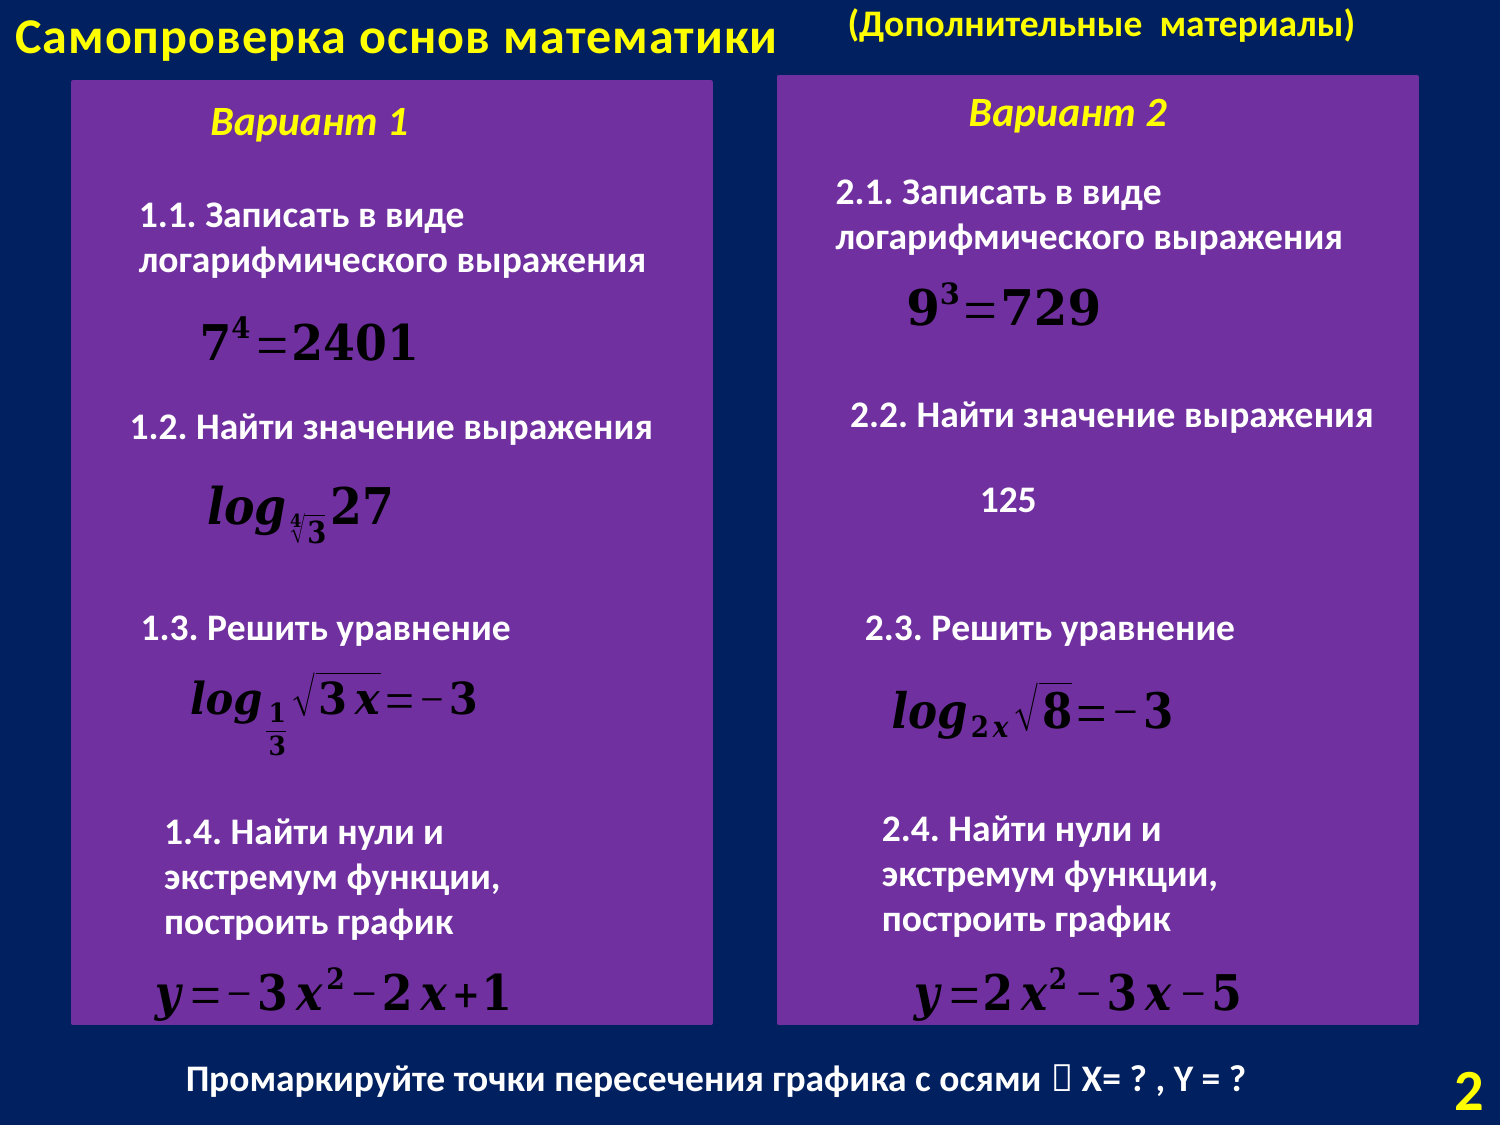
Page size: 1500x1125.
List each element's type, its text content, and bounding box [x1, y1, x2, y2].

text_box 1.4. Найти нули и экстремум функции, построить график [149, 799, 563, 950]
text_box 2.1. Записать в виде логарифмического выражения [820, 159, 1384, 265]
text_box 2.2. Найти значение выражения [835, 382, 1390, 443]
text_box Вариант 2 [953, 77, 1237, 142]
title Самопроверка основ математики [0, 0, 798, 71]
text_box [72, 82, 711, 1024]
text_box Вариант 1 [195, 86, 479, 152]
text_box 2 [1316, 1057, 1499, 1118]
text_box 2.3. Решить уравнение [850, 595, 1251, 655]
text_box Промаркируйте точки пересечения графика с осями  X= ? , Y = ? [171, 1046, 1353, 1107]
text_box (Дополнительные материалы) [832, 0, 1412, 52]
text_box 1.2. Найти значение выражения [114, 394, 669, 455]
text_box [778, 77, 1417, 1024]
text_box 1.3. Решить уравнение [125, 595, 527, 655]
text_box 1.1. Записать в виде логарифмического выражения [123, 182, 687, 288]
text_box 2.4. Найти нули и экстремум функции, построить график [867, 796, 1281, 946]
